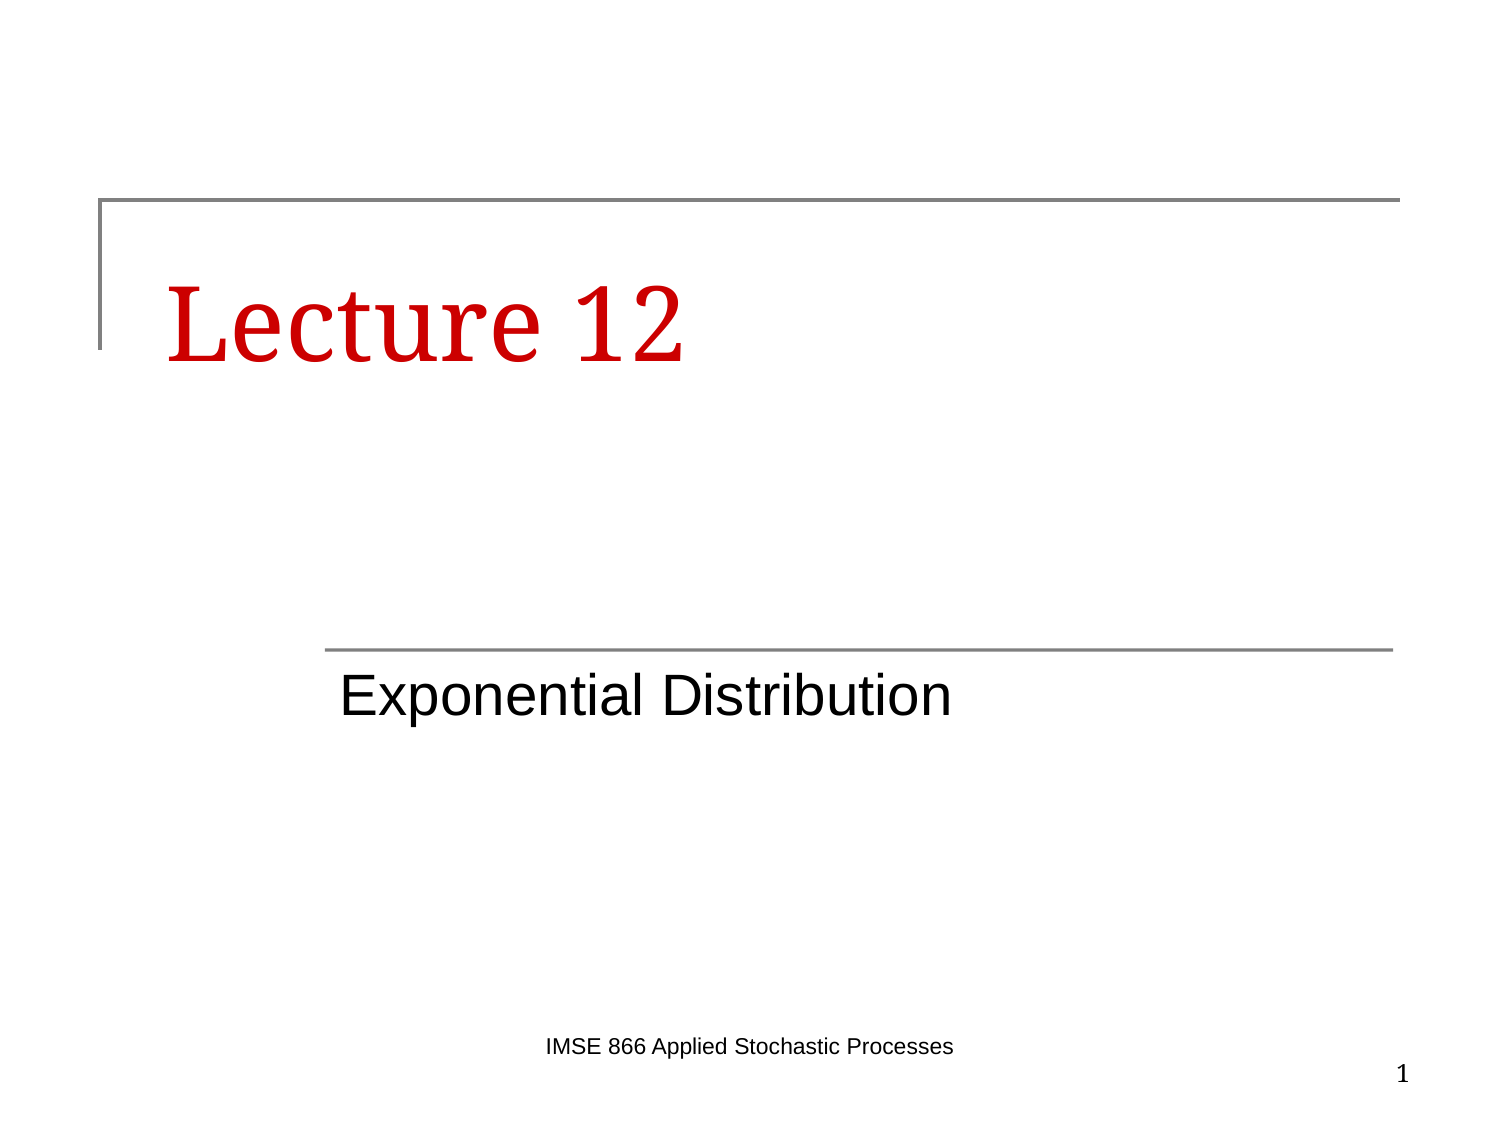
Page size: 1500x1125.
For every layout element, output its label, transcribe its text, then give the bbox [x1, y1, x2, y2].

title Lecture 12 [149, 249, 1401, 538]
footer IMSE 866 Applied Stochastic Processes [512, 1024, 988, 1100]
slide_number 1 [1074, 1023, 1426, 1100]
subtitle Exponential Distribution [324, 649, 1401, 938]
